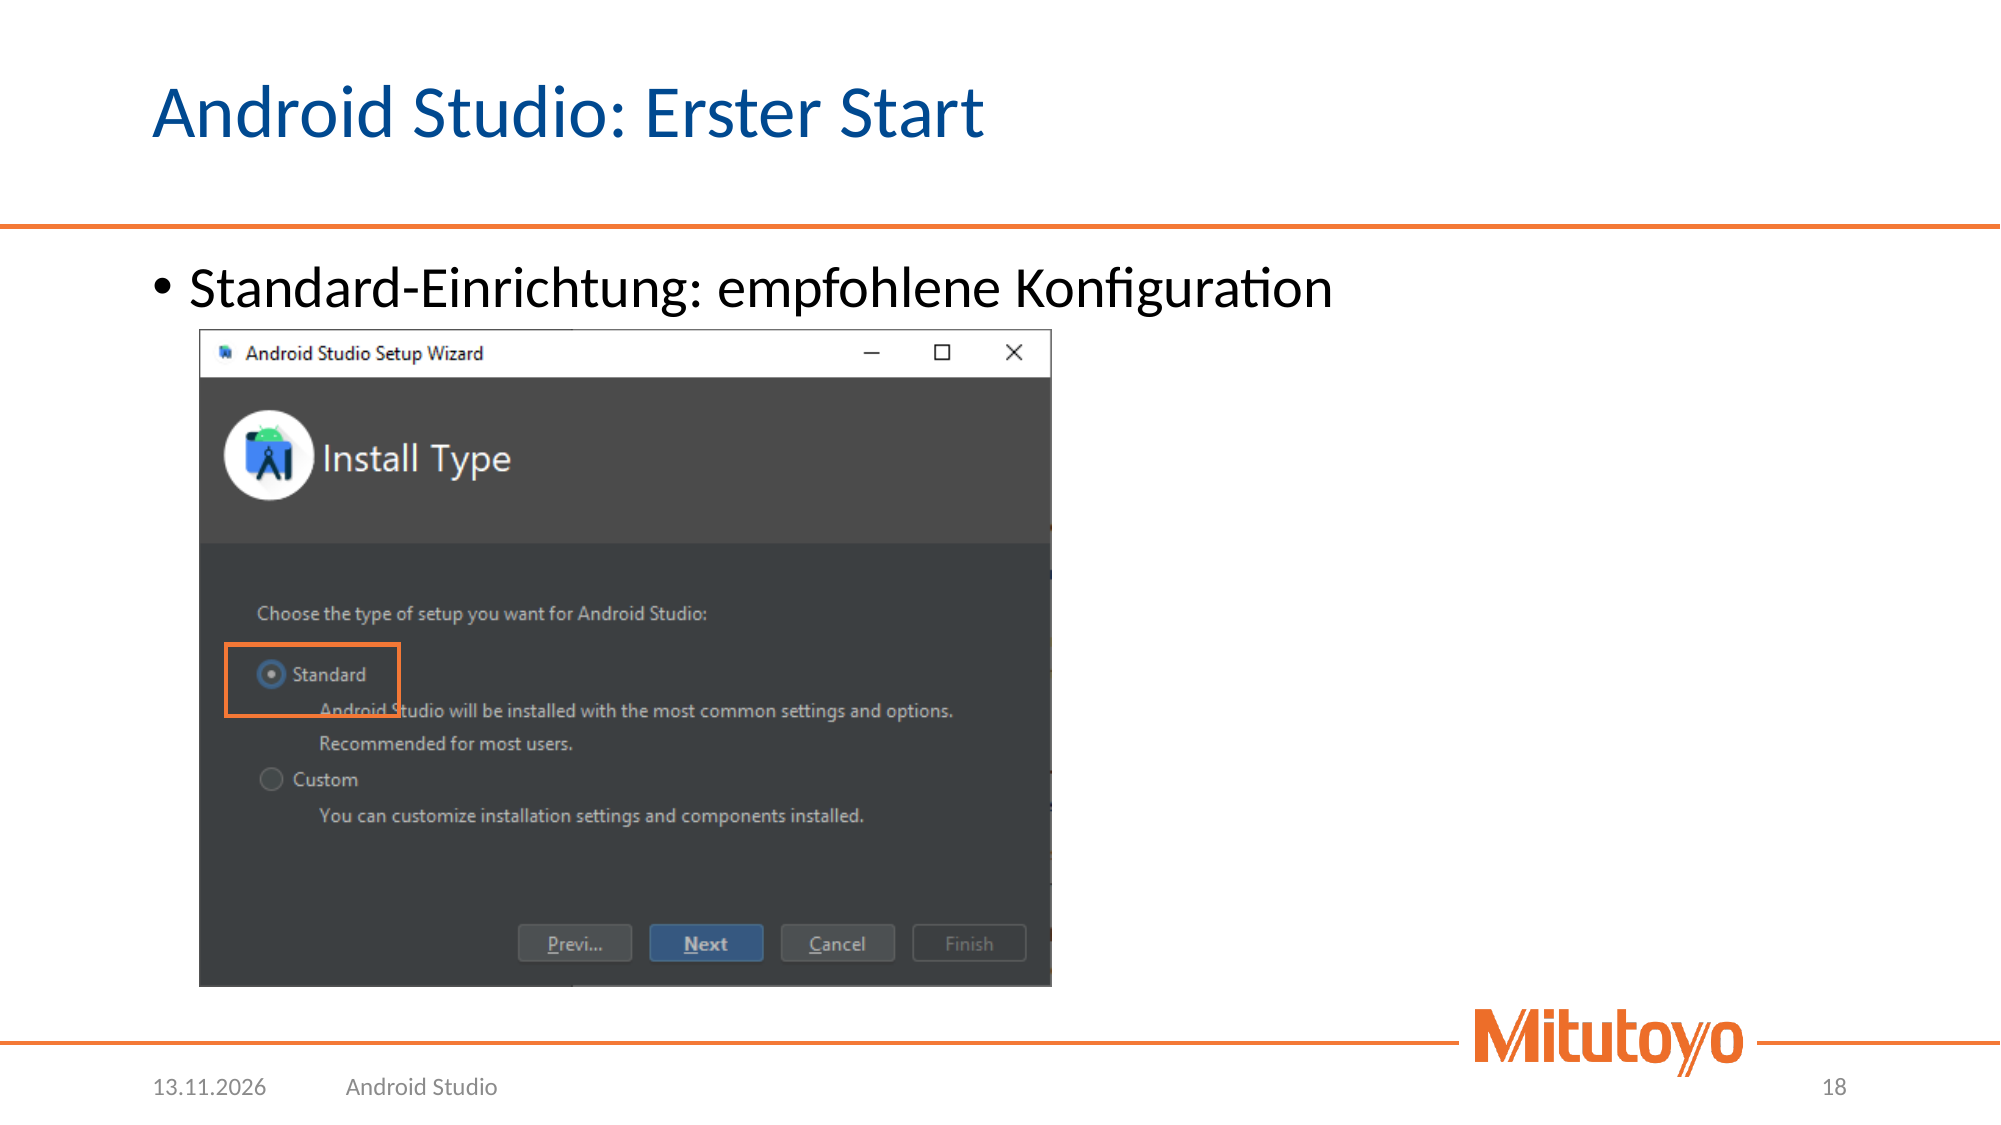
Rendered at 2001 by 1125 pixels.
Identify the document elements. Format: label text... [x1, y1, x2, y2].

picture [199, 329, 1052, 987]
list Standard-Einrichtung: empfohlene Konfiguration [137, 249, 1863, 1012]
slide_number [137, 1055, 313, 1116]
slide_number 18 [1743, 1055, 1863, 1116]
footer Android Studio [330, 1055, 1721, 1116]
picture [1475, 1012, 1744, 1077]
title Android Studio: Erster Start [137, 24, 1863, 203]
